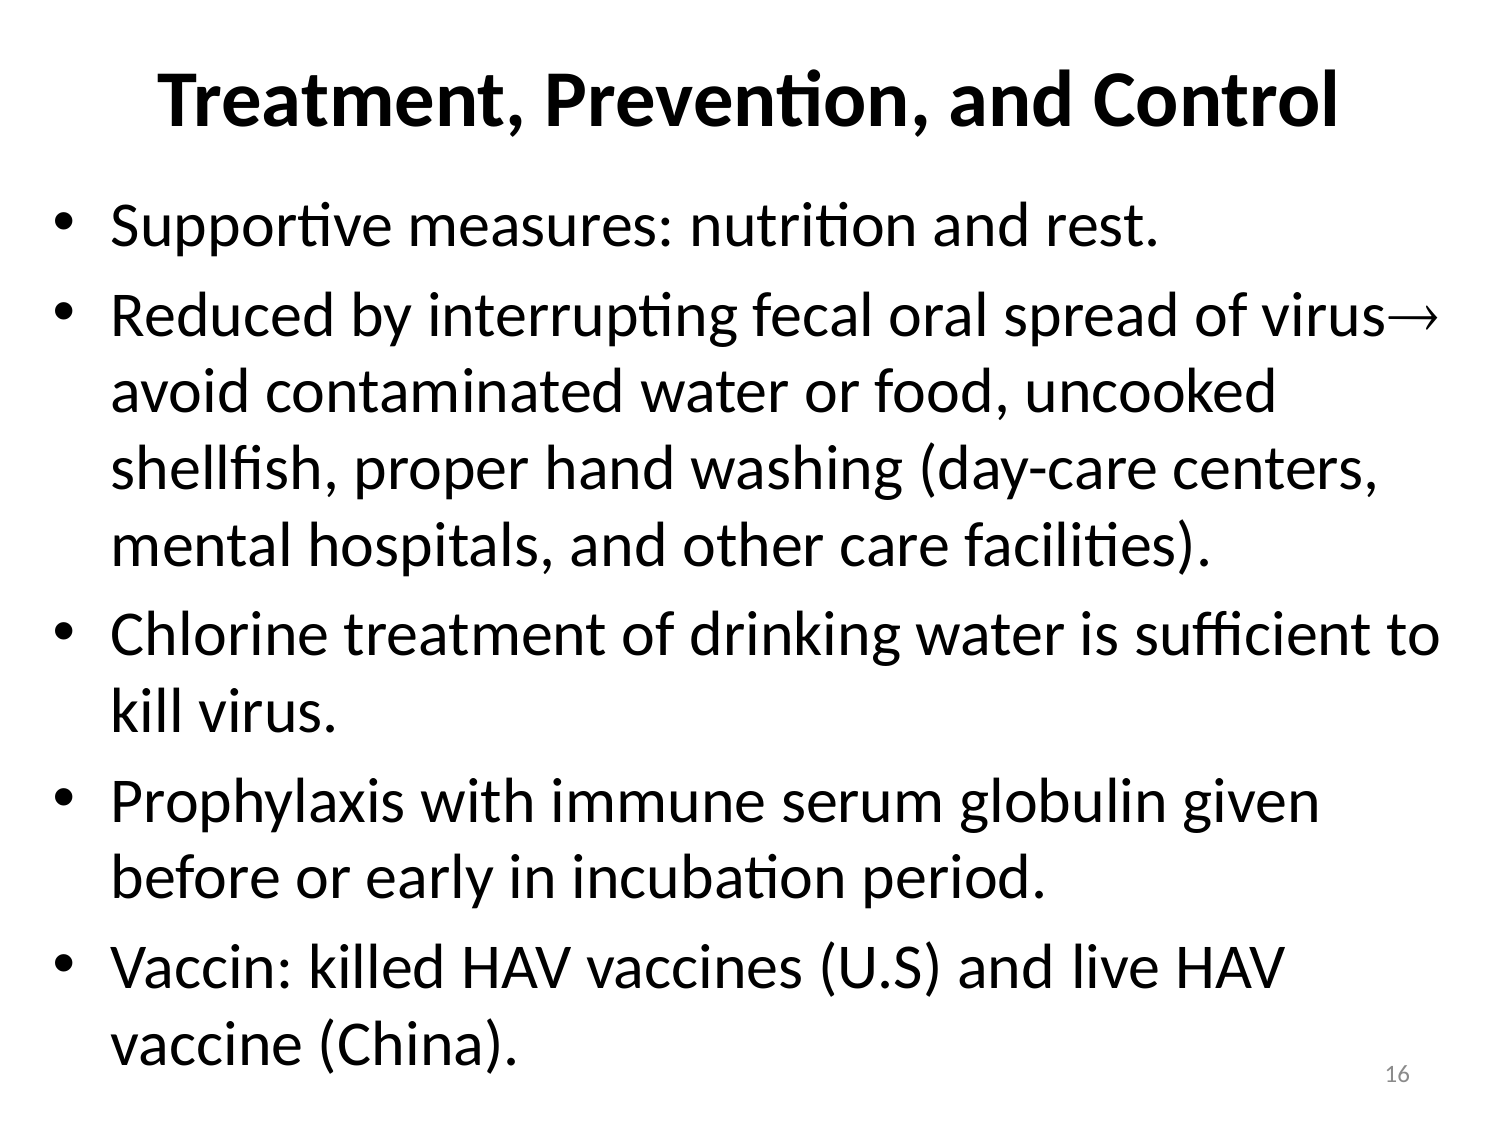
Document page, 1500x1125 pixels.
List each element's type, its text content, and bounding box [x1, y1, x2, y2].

list Supportive measures: nutrition and rest. Reduced by interrupting fecal oral spread of virus avoid contaminated water or food, uncooked shellfish, proper hand washing (day-care centers, mental hospitals, and other care facilities). Chlorine treatment of drinking water is sufficient to kill virus. Prophylaxis with immune serum globulin given before or early in incubation period. Vaccin: killed HAV vaccines (U.S) and live HAV vaccine (China). [37, 174, 1463, 1100]
slide_number 16 [1074, 1042, 1425, 1103]
title Treatment, Prevention, and Control [75, 0, 1425, 174]
